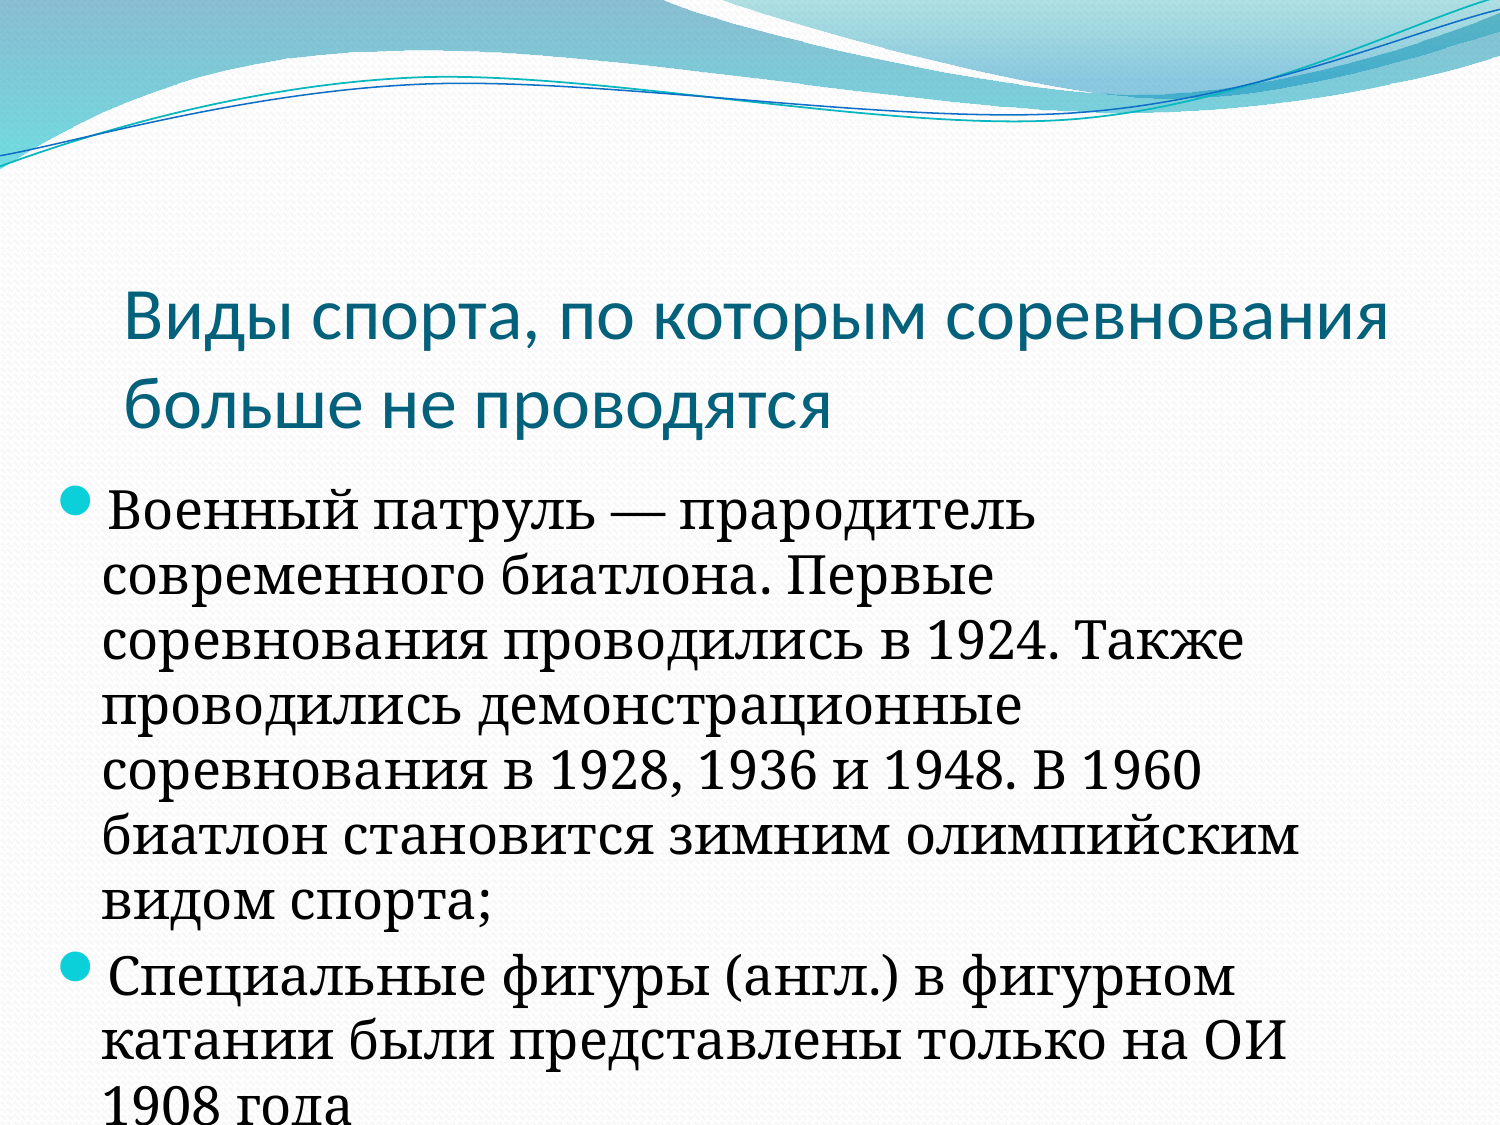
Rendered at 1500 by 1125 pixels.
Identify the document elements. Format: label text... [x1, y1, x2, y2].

list Военный патруль — прародитель современного биатлона. Первые соревнования проводились в 1924. Также проводились демонстрационные соревнования в 1928, 1936 и 1948. В 1960 биатлон становится зимним олимпийским видом спорта; Специальные фигуры (англ.) в фигурном катании были представлены только на ОИ 1908 года [41, 468, 1392, 1125]
title Виды спорта, по которым соревнования больше не проводятся [123, 255, 1474, 443]
